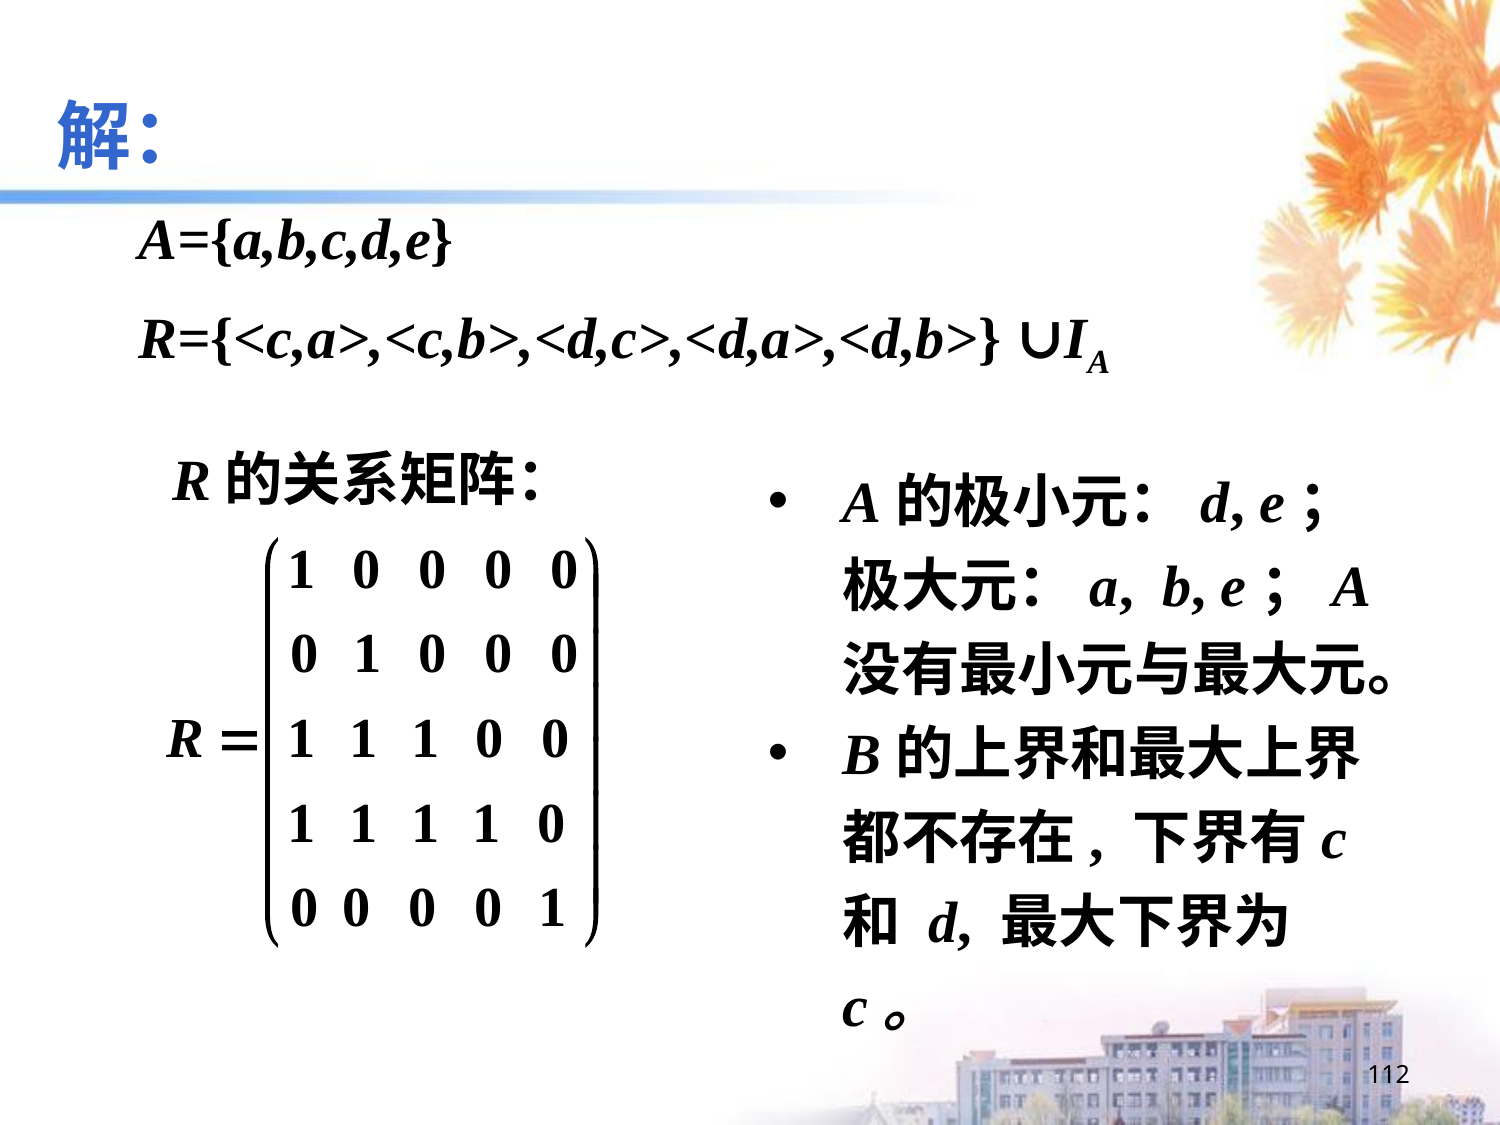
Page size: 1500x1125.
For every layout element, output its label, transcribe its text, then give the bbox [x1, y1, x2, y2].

text_box A={a,b,c,d,e} R={<c,a>,<c,b>,<d,c>,<d,a>,<d,b>} ∪IA [123, 194, 1176, 388]
text_box A的极小元：d, e；极大元：a, b, e；A没有最小元与最大元。 B的上界和最大上界都不存在, 下界有c 和 d, 最大下界为c。 [753, 442, 1397, 1046]
text_box 解： [41, 80, 1093, 186]
picture [0, 0, 1500, 1125]
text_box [154, 526, 616, 956]
text_box R的关系矩阵： [154, 435, 592, 520]
slide_number 112 [1074, 1024, 1426, 1101]
